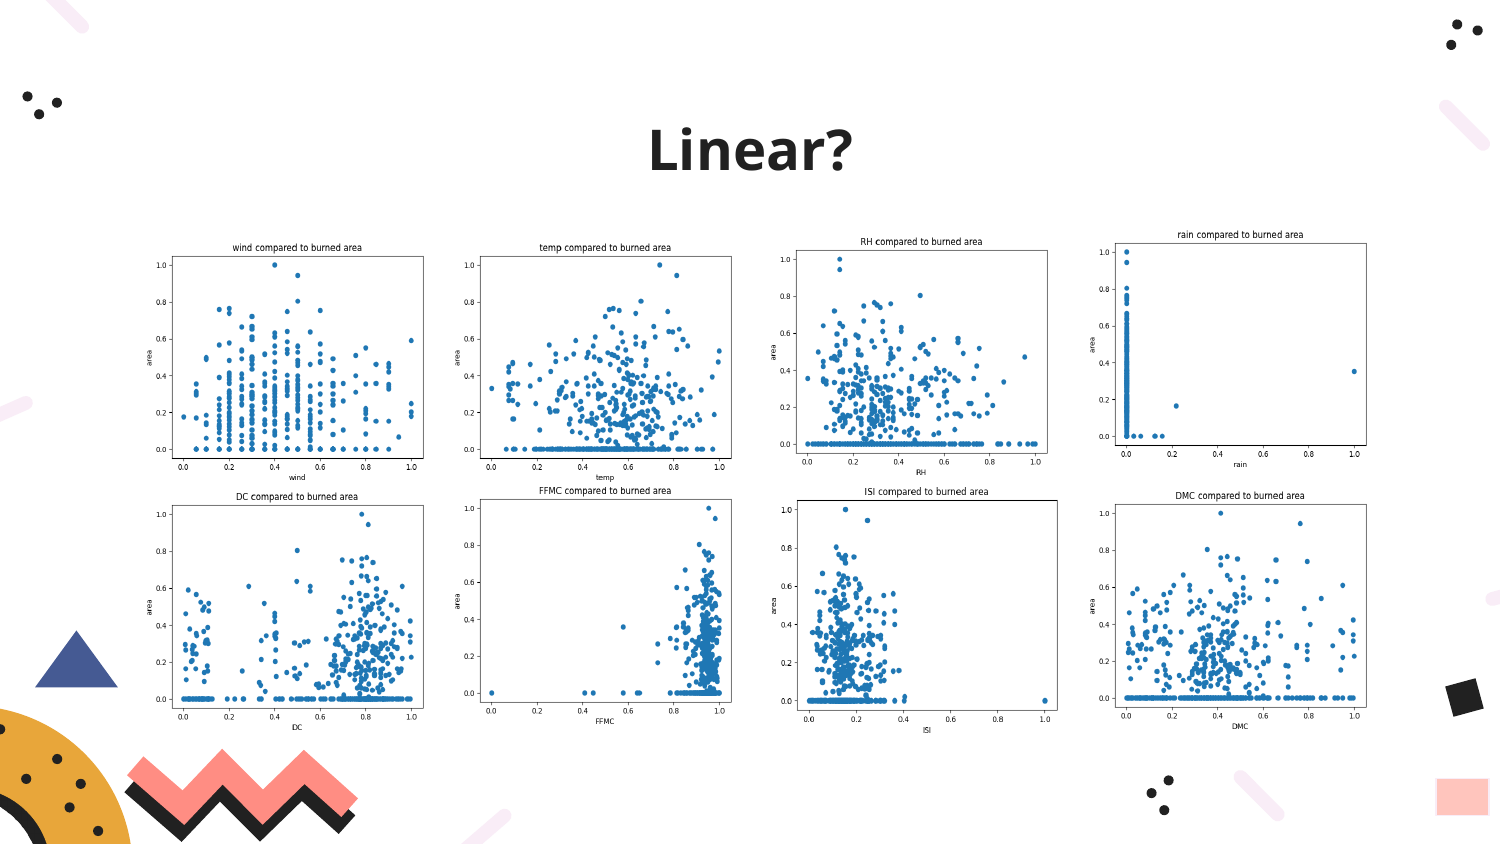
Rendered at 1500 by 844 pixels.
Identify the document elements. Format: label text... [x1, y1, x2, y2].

picture [130, 210, 1399, 740]
title Linear? [118, 89, 1382, 184]
text_box [1436, 778, 1489, 816]
